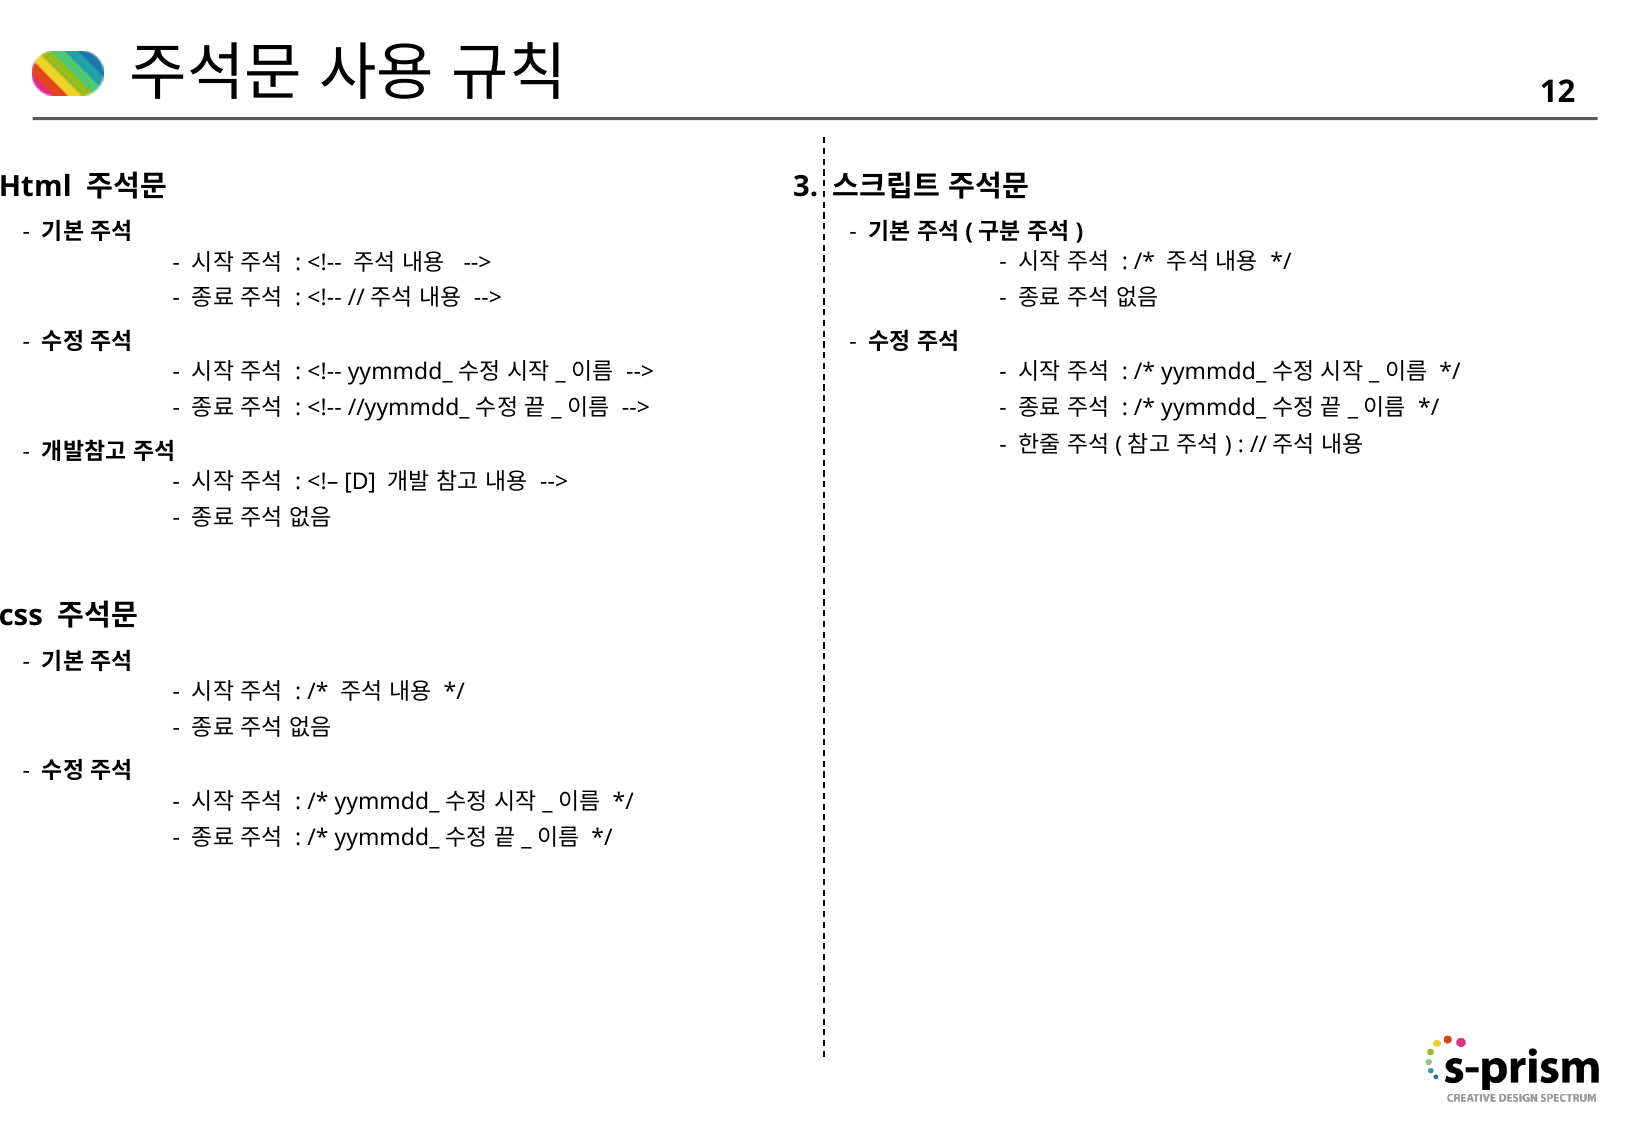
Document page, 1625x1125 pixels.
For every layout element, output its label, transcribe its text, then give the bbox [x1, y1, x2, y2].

text_box 1. Html 주석문 - 기본 주석 - 시작 주석 : <!-- 주석 내용 --> - 종료 주석 : <!-- //주석 내용 --> - 수정 주석 - 시작 주석 : <!-- yymmdd_수정 시작_이름 --> - 종료 주석 : <!-- //yymmdd_수정 끝_이름 --> - 개발참고 주석 - 시작 주석 : <!– [D] 개발 참고 내용 --> - 종료 주석 없음 2. css 주석문 - 기본 주석 - 시작 주석 : /* 주석 내용 */ - 종료 주석 없음 - 수정 주석 - 시작 주석 : /* yymmdd_수정 시작_이름 */ - 종료 주석 : /* yymmdd_수정 끝_이름 */ [0, 159, 782, 919]
text_box 3. 스크립트 주석문 - 기본 주석(구분 주석) - 시작 주석 : /* 주석 내용 */ - 종료 주석 없음 - 수정 주석 - 시작 주석 : /* yymmdd_수정 시작_이름 */ - 종료 주석 : /* yymmdd_수정 끝_이름 */ - 한줄 주석(참고 주석) : //주석 내용 [829, 159, 1588, 467]
text_box [31, 115, 1600, 122]
text_box 주석문 사용 규칙 [115, 24, 582, 114]
picture [1421, 1030, 1603, 1107]
text_box 12 [1524, 63, 1591, 116]
text_box 3. 스크립트 주석문 - 기본 주석(구분 주석) - 시작 주석 : /* 주석 내용 */ - 종료 주석 없음 - 수정 주석 - 시작 주석 : /* yymmdd_수정 시작_이름 */ - 종료 주석 : /* yymmdd_수정 끝_이름 */ - 한줄 주석(참고 주석) : //주석 내용 [778, 159, 819, 467]
picture [32, 51, 104, 96]
